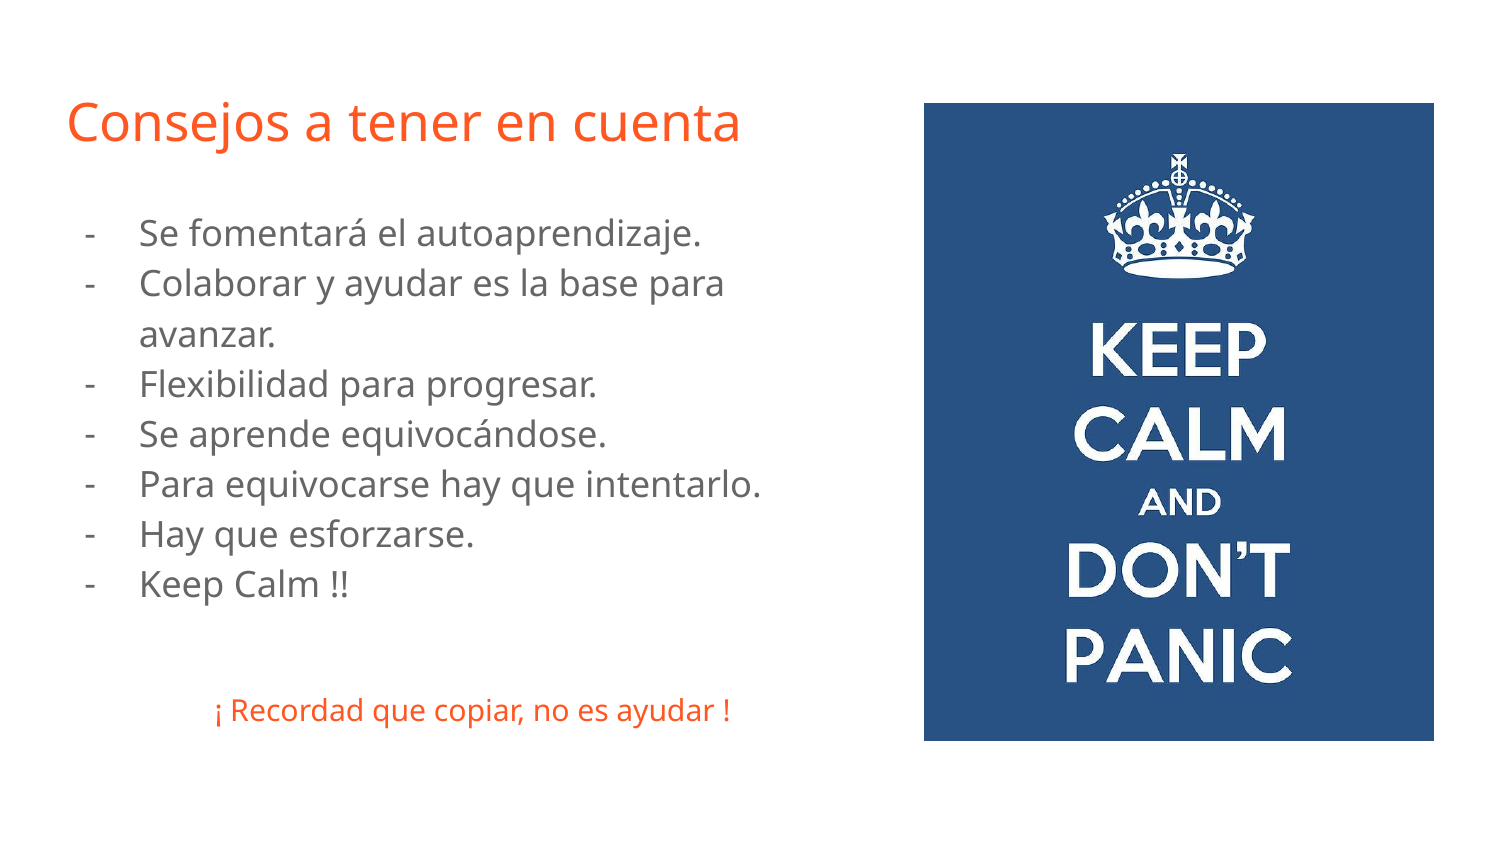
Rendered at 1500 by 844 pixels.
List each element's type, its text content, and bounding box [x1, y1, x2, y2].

picture [924, 103, 1435, 741]
title Consejos a tener en cuenta [51, 72, 1449, 167]
list Se fomentará el autoaprendizaje. Colaborar y ayudar es la base para avanzar. Flexibilidad para progresar. Se aprende equivocándose. Para equivocarse hay que intentarlo. Hay que esforzarse. Keep Calm !! ¡ Recordad que copiar, no es ayudar ! [51, 189, 885, 750]
